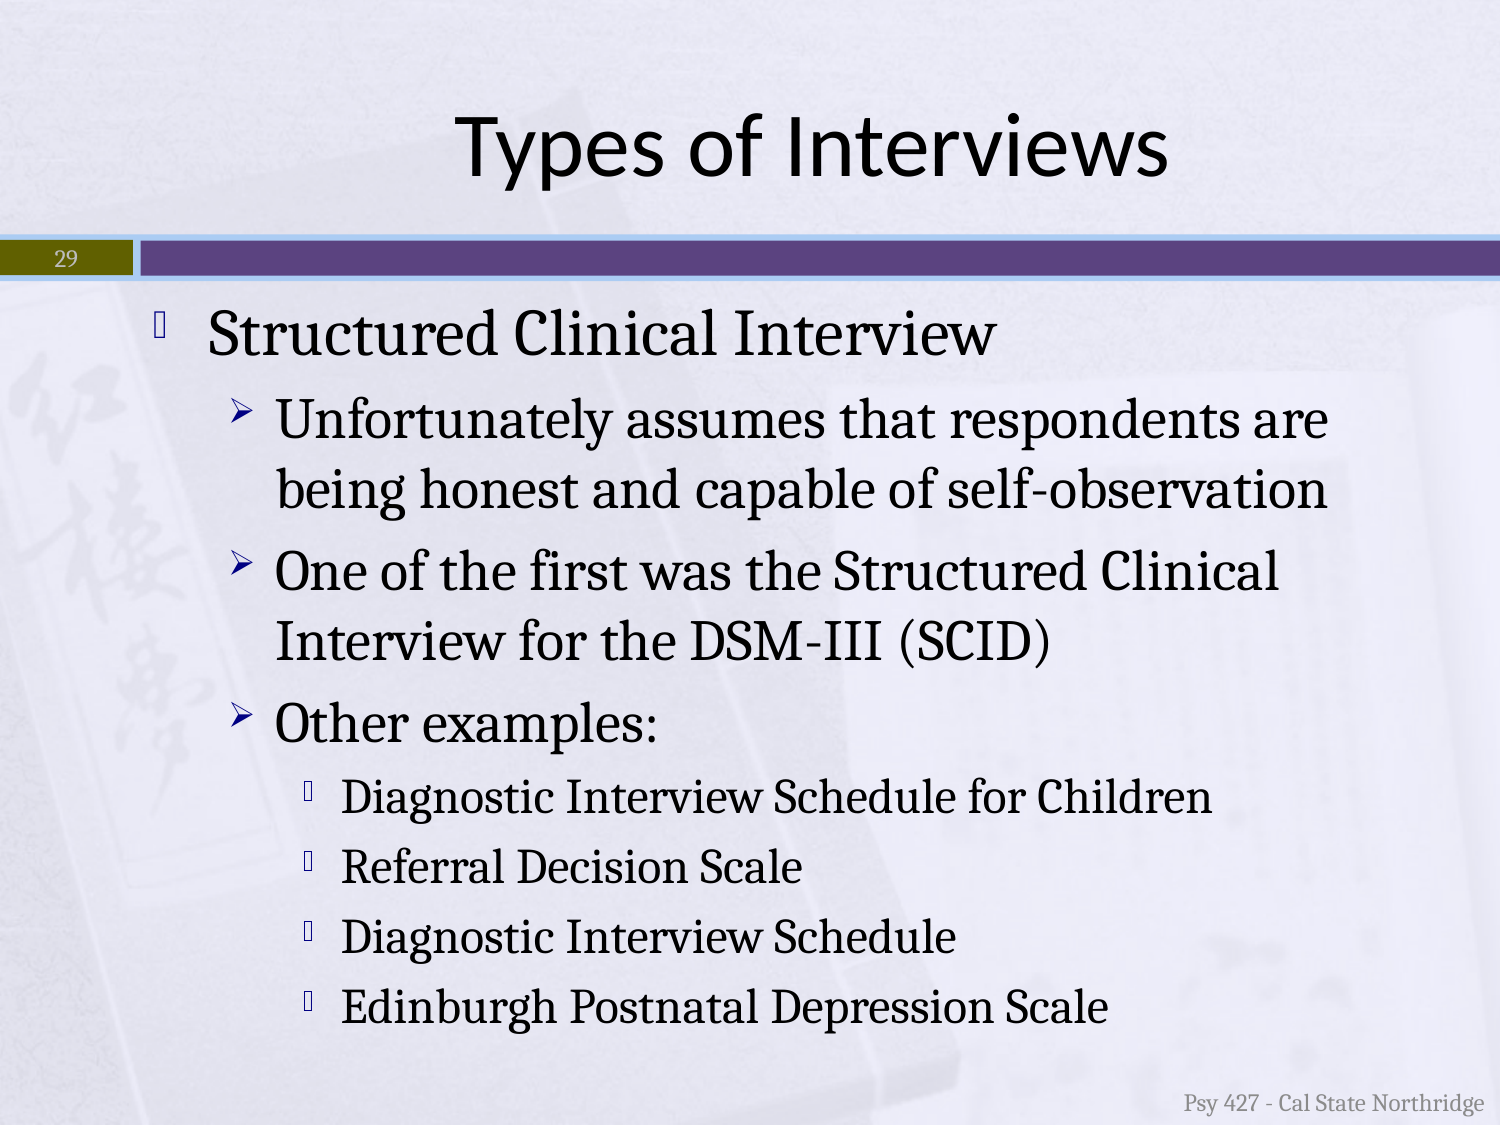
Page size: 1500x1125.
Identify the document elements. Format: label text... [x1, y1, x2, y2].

slide_number 29 [0, 234, 133, 282]
list Structured Clinical Interview Unfortunately assumes that respondents are being honest and capable of self-observation One of the first was the Structured Clinical Interview for the DSM-III (SCID) Other examples: Diagnostic Interview Schedule for Children Referral Decision Scale Diagnostic Interview Schedule Edinburgh Postnatal Depression Scale [138, 281, 1489, 1076]
title Types of Interviews [138, 46, 1489, 234]
footer Psy 427 - Cal State Northridge [1027, 1078, 1500, 1125]
